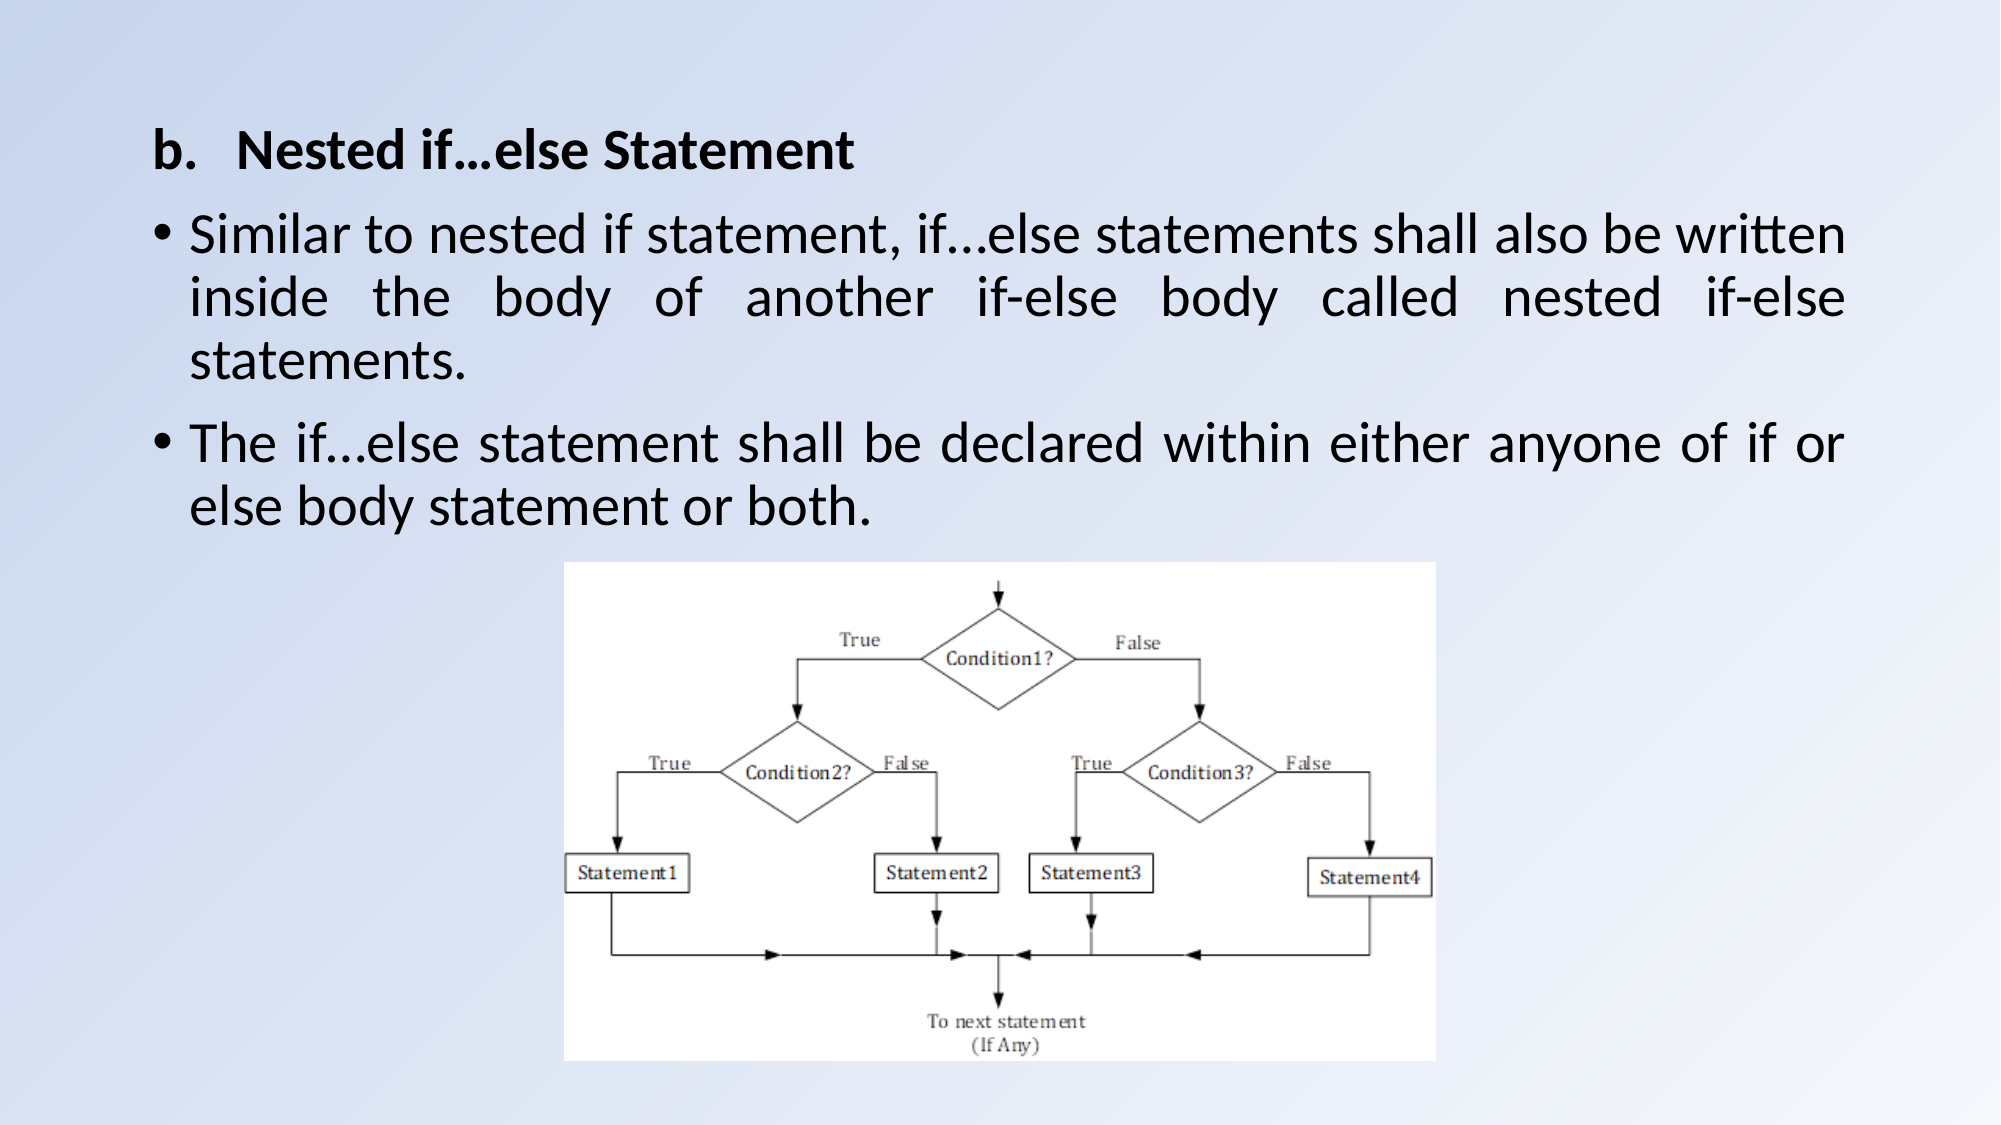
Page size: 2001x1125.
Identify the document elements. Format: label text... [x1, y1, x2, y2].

list Nested if…else Statement Similar to nested if statement, if…else statements shall also be written inside the body of another if-else body called nested if-else statements. The if…else statement shall be declared within either anyone of if or else body statement or both. [137, 111, 1863, 826]
picture [564, 562, 1436, 1061]
